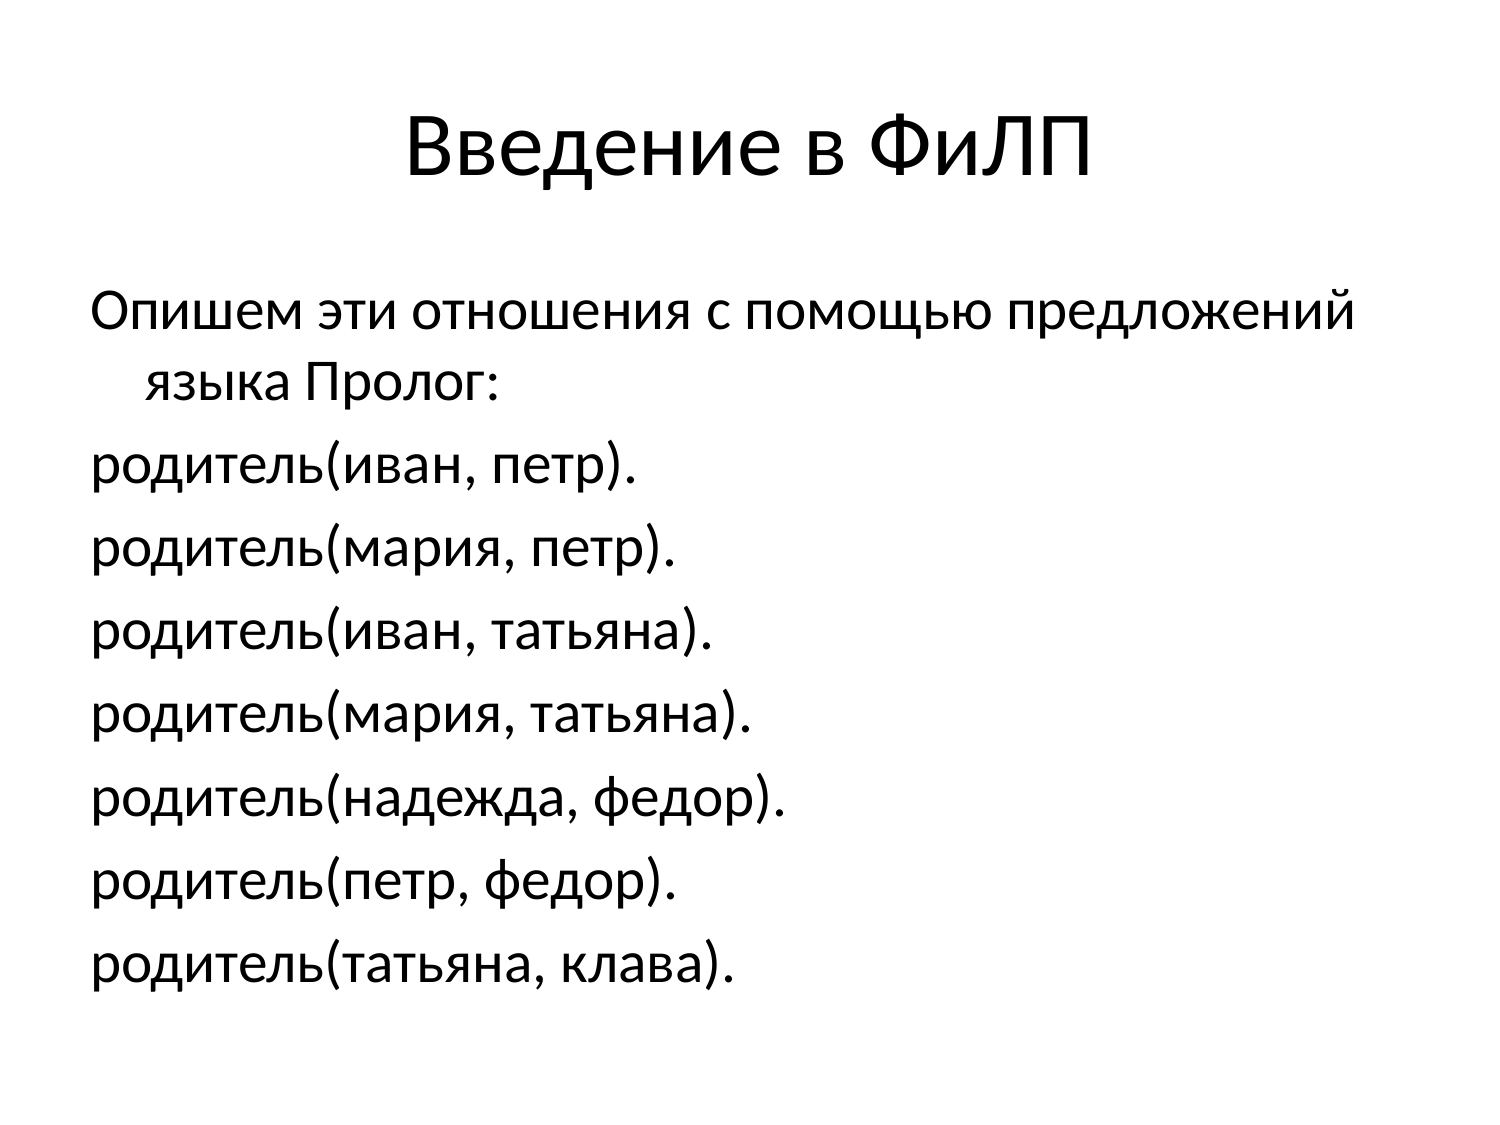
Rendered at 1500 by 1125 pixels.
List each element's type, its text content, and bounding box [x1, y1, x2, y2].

title Введение в ФиЛП [75, 45, 1425, 233]
list Опишем эти отношения с помощью предложений языка Пролог: родитель(иван, петр). родитель(мария, петр). родитель(иван, татьяна). родитель(мария, татьяна). родитель(надежда, федор). родитель(петр, федор). родитель(татьяна, клава). [75, 262, 1425, 1005]
